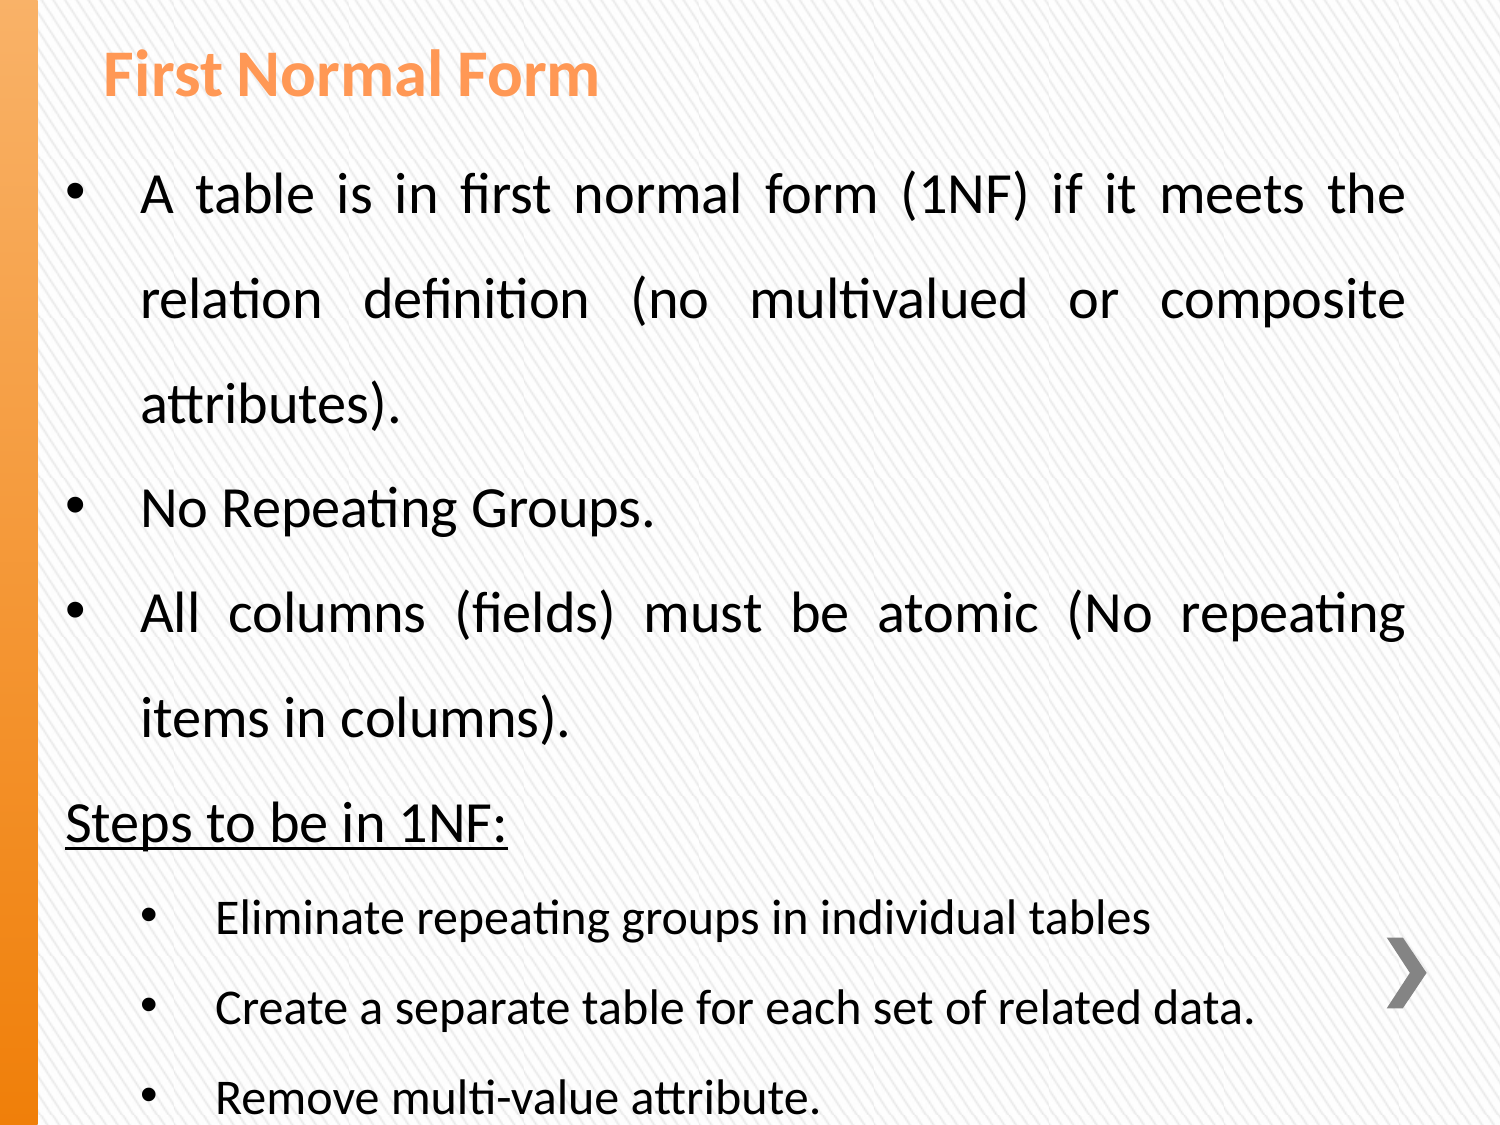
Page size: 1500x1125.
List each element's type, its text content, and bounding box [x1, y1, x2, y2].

title First Normal Form [49, 0, 656, 117]
text_box A table is in first normal form (1NF) if it meets the relation definition (no multivalued or composite attributes). No Repeating Groups. All columns (fields) must be atomic (No repeating items in columns). Steps to be in 1NF: Eliminate repeating groups in individual tables Create a separate table for each set of related data. Remove multi-value attribute. [50, 112, 1422, 1125]
